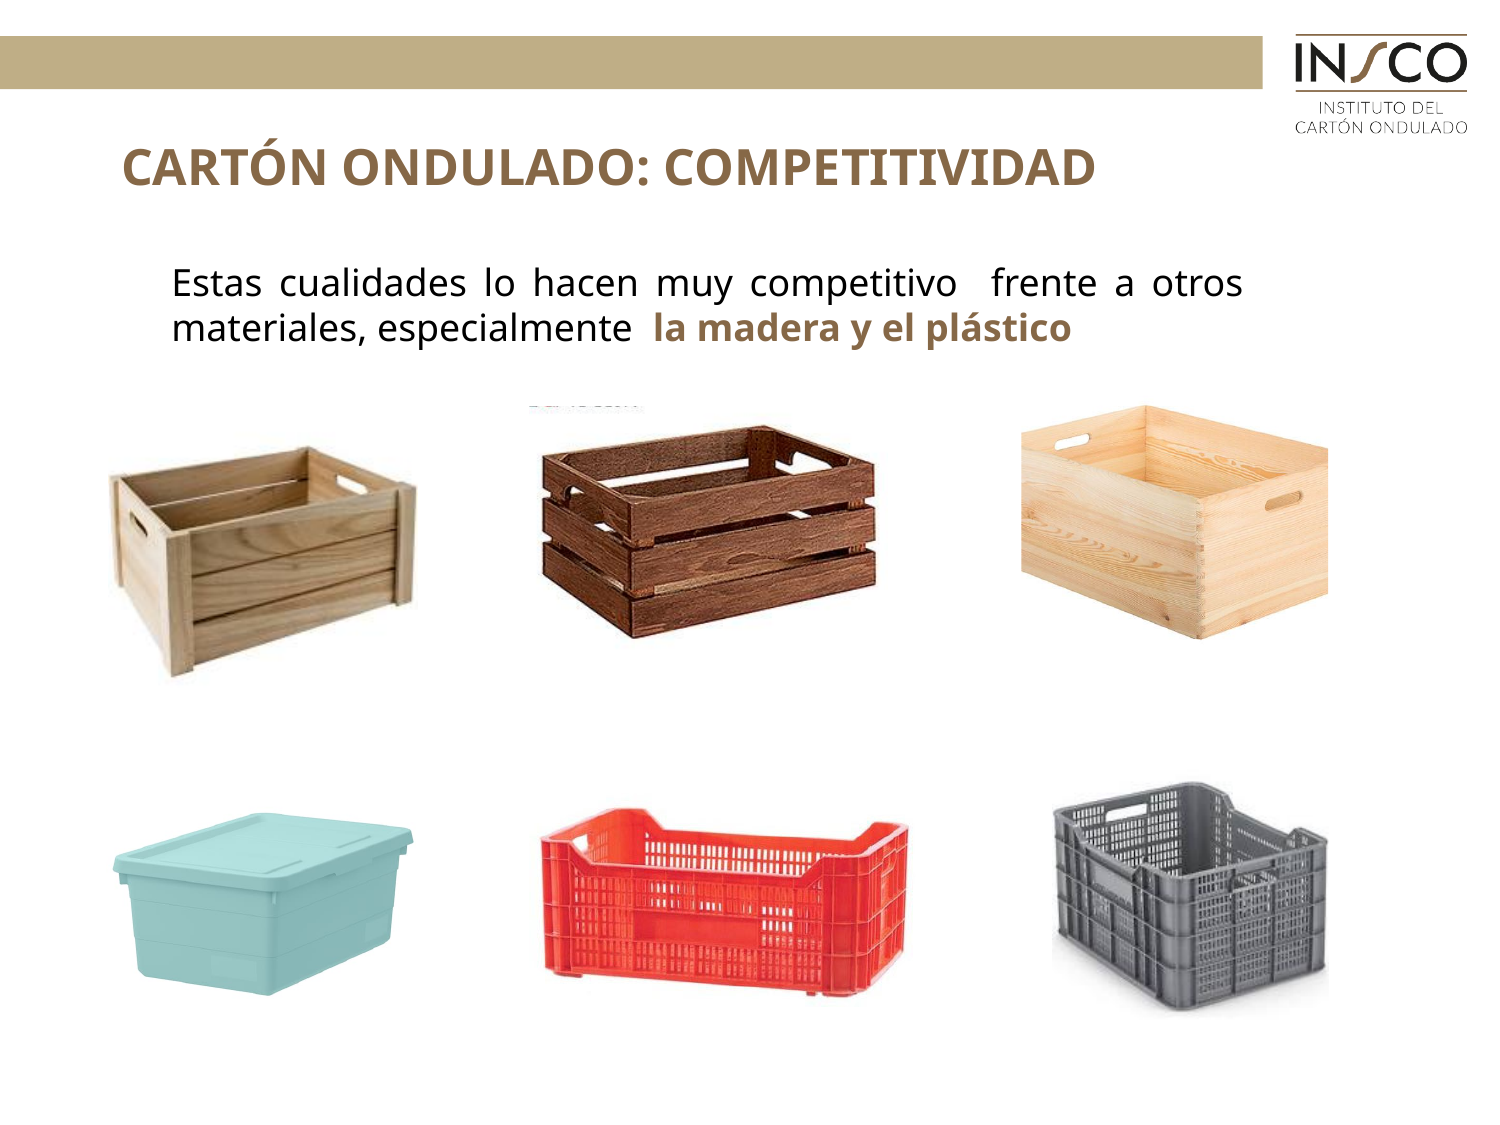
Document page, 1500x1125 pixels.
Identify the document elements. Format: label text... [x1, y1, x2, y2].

picture [529, 766, 916, 1022]
picture [529, 405, 889, 661]
picture [105, 746, 421, 1062]
text_box CARTÓN ONDULADO: COMPETITIVIDAD [106, 127, 1397, 203]
picture [1021, 365, 1329, 647]
text_box Estas cualidades lo hacen muy competitivo frente a otros materiales, especialmente la madera y el plástico [156, 251, 1260, 357]
picture [108, 408, 418, 717]
picture [1259, 0, 1500, 161]
picture [1051, 759, 1329, 1036]
